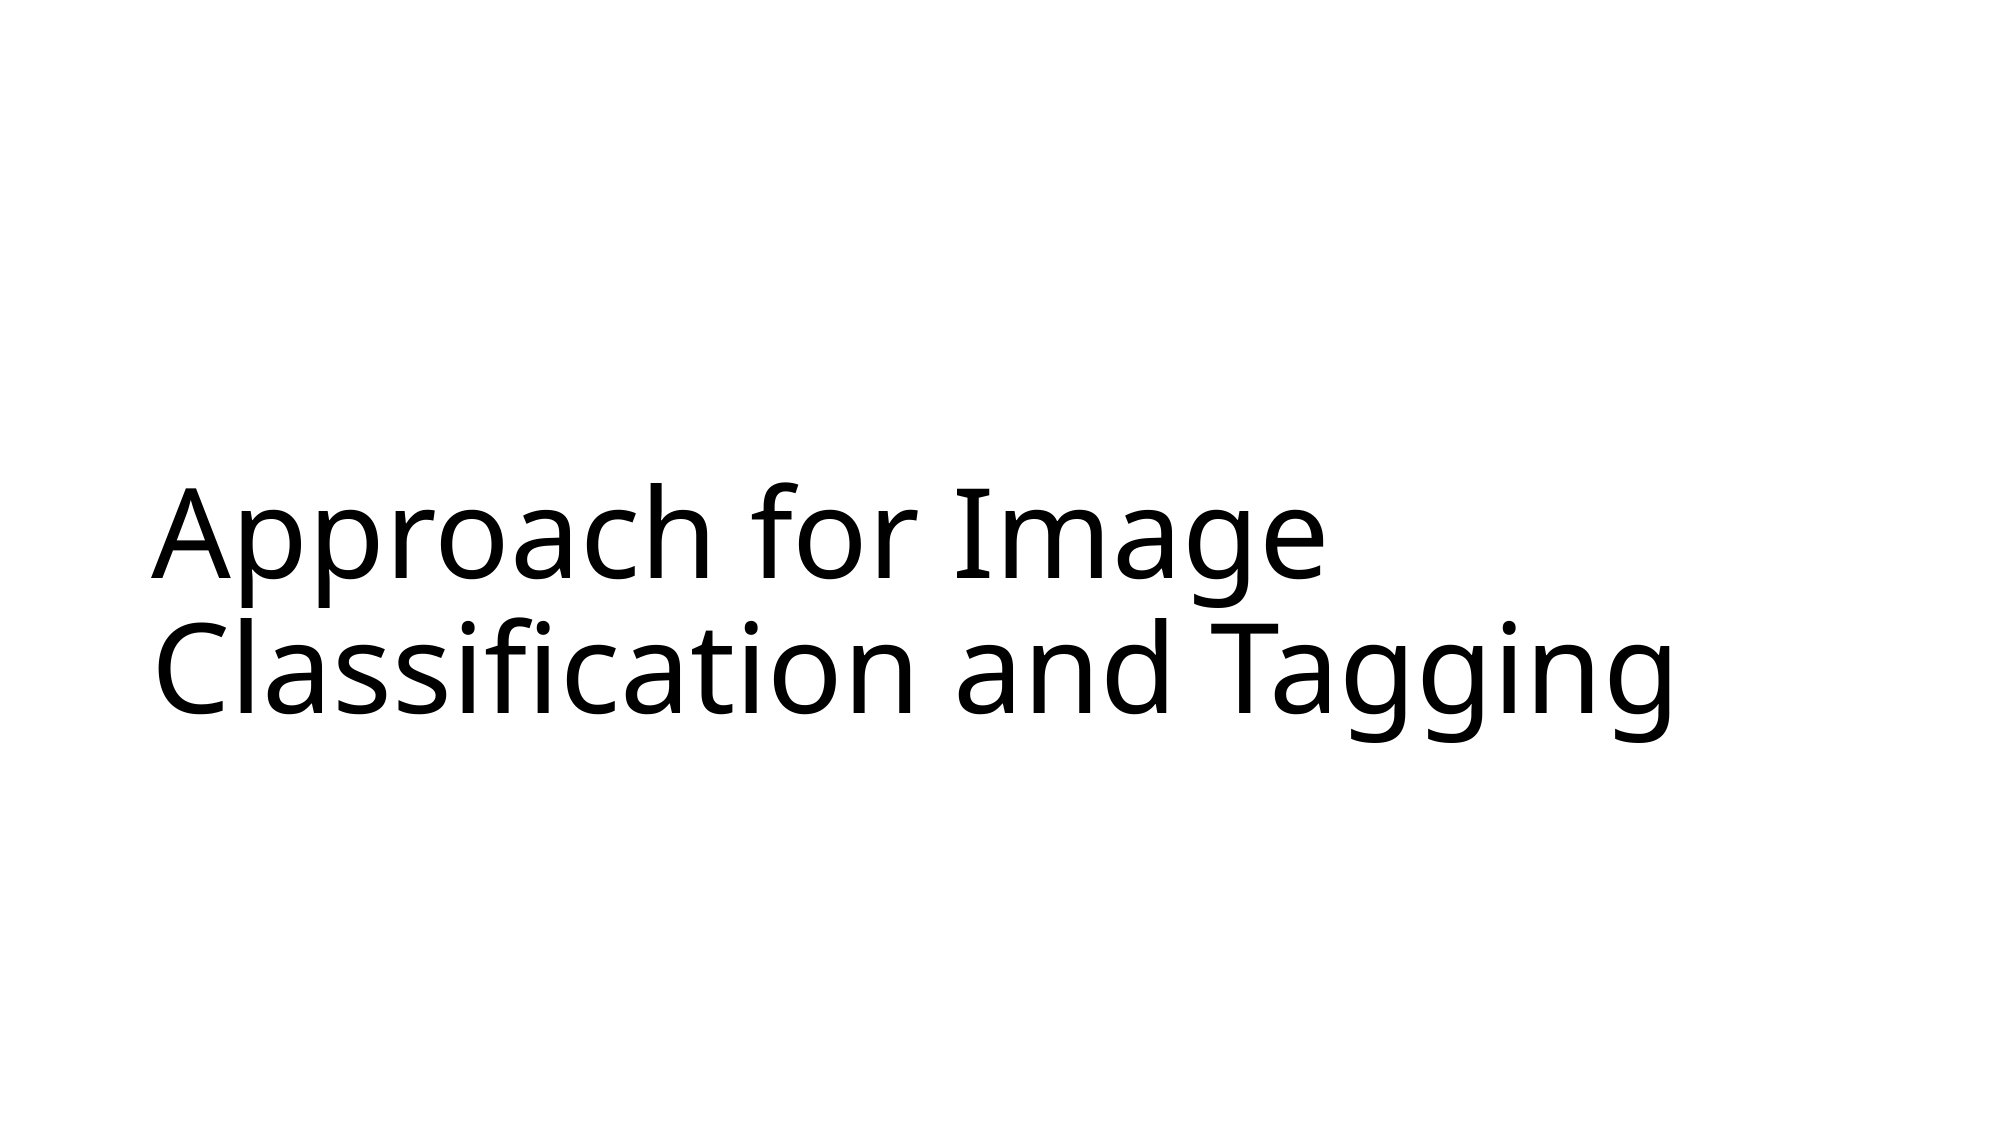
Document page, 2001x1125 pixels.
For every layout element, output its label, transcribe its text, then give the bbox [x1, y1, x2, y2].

title Approach for Image Classification and Tagging [136, 280, 1862, 749]
